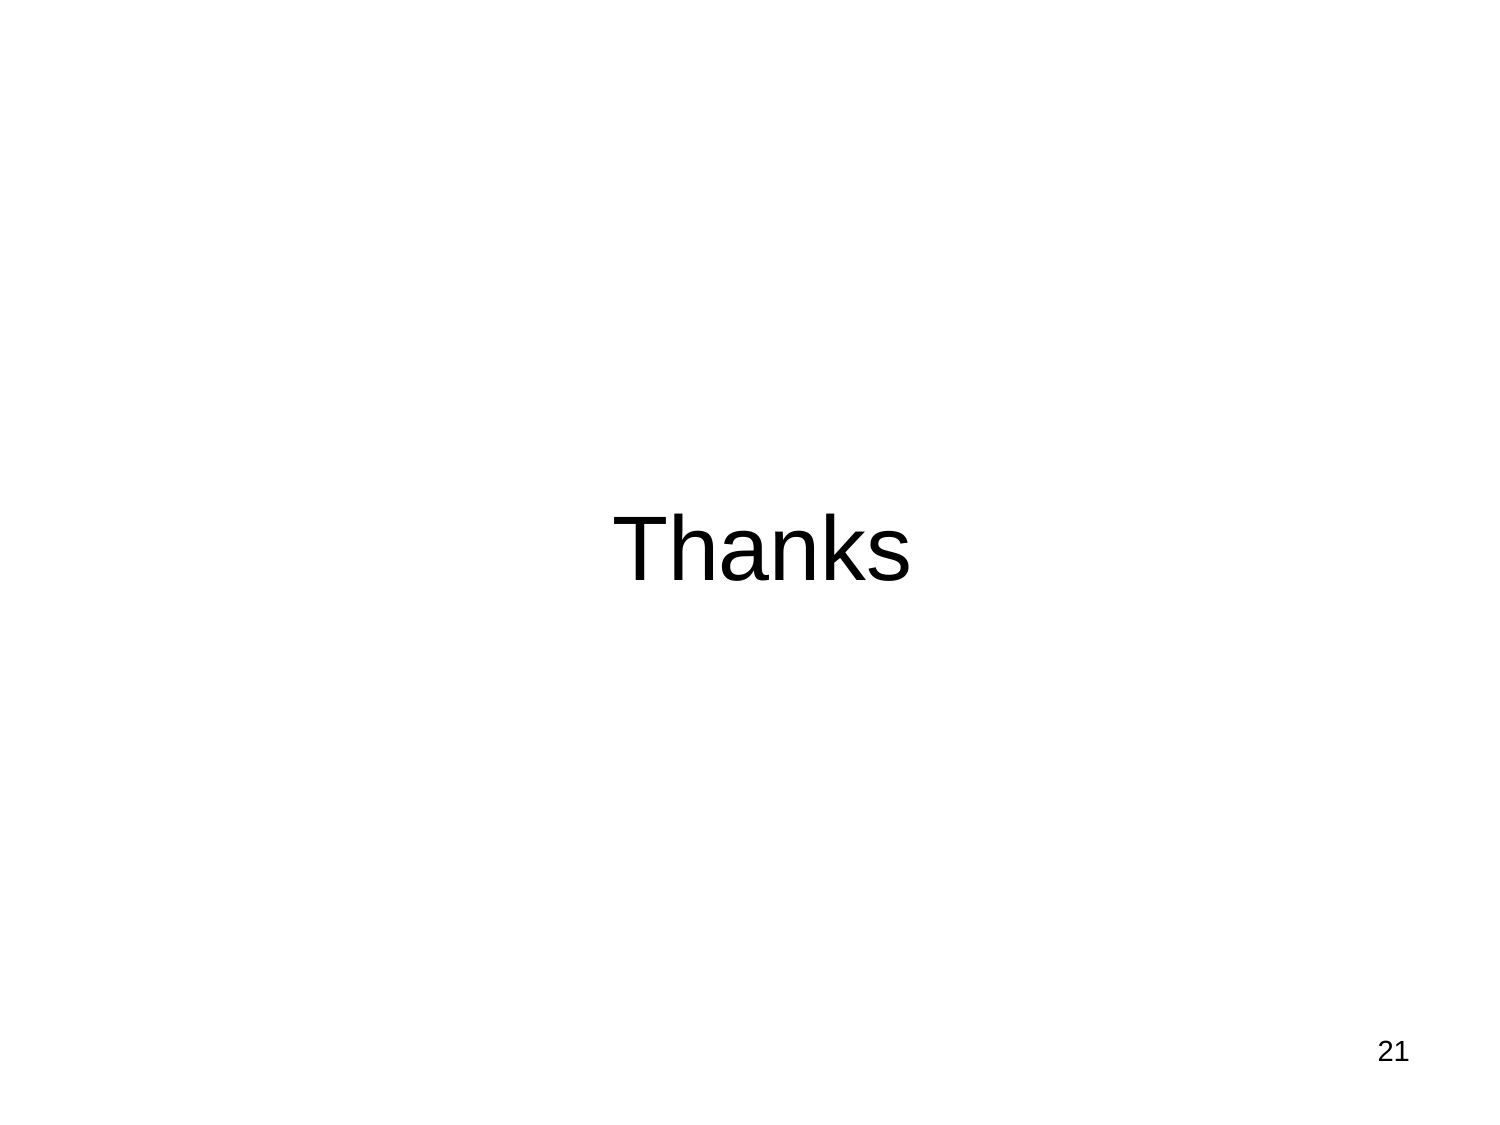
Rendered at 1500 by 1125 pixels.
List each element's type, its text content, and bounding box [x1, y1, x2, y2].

slide_number 21 [1074, 1024, 1425, 1103]
title Thanks [87, 450, 1438, 638]
